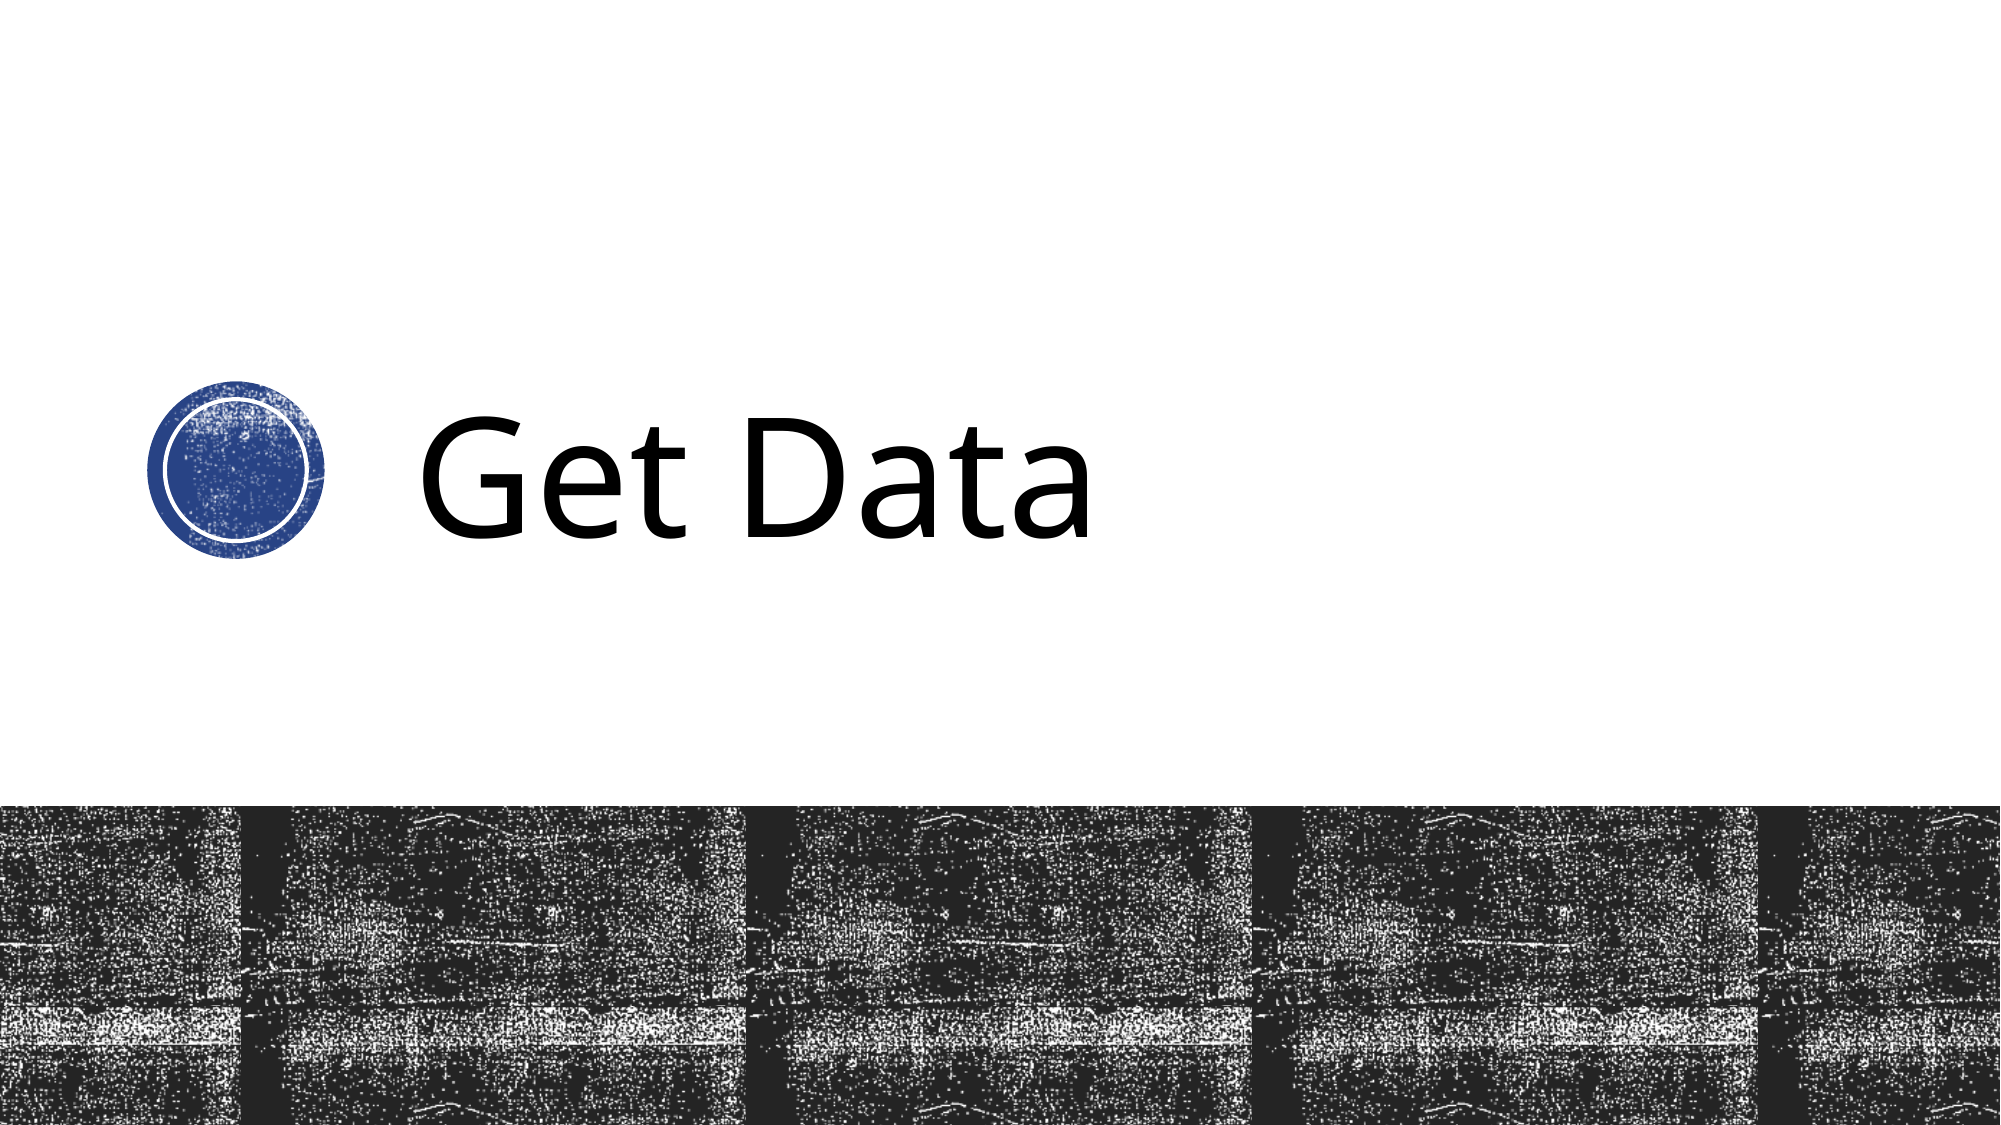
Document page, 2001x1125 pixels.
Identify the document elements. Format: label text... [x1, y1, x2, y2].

title Get Data [355, 201, 1878, 779]
